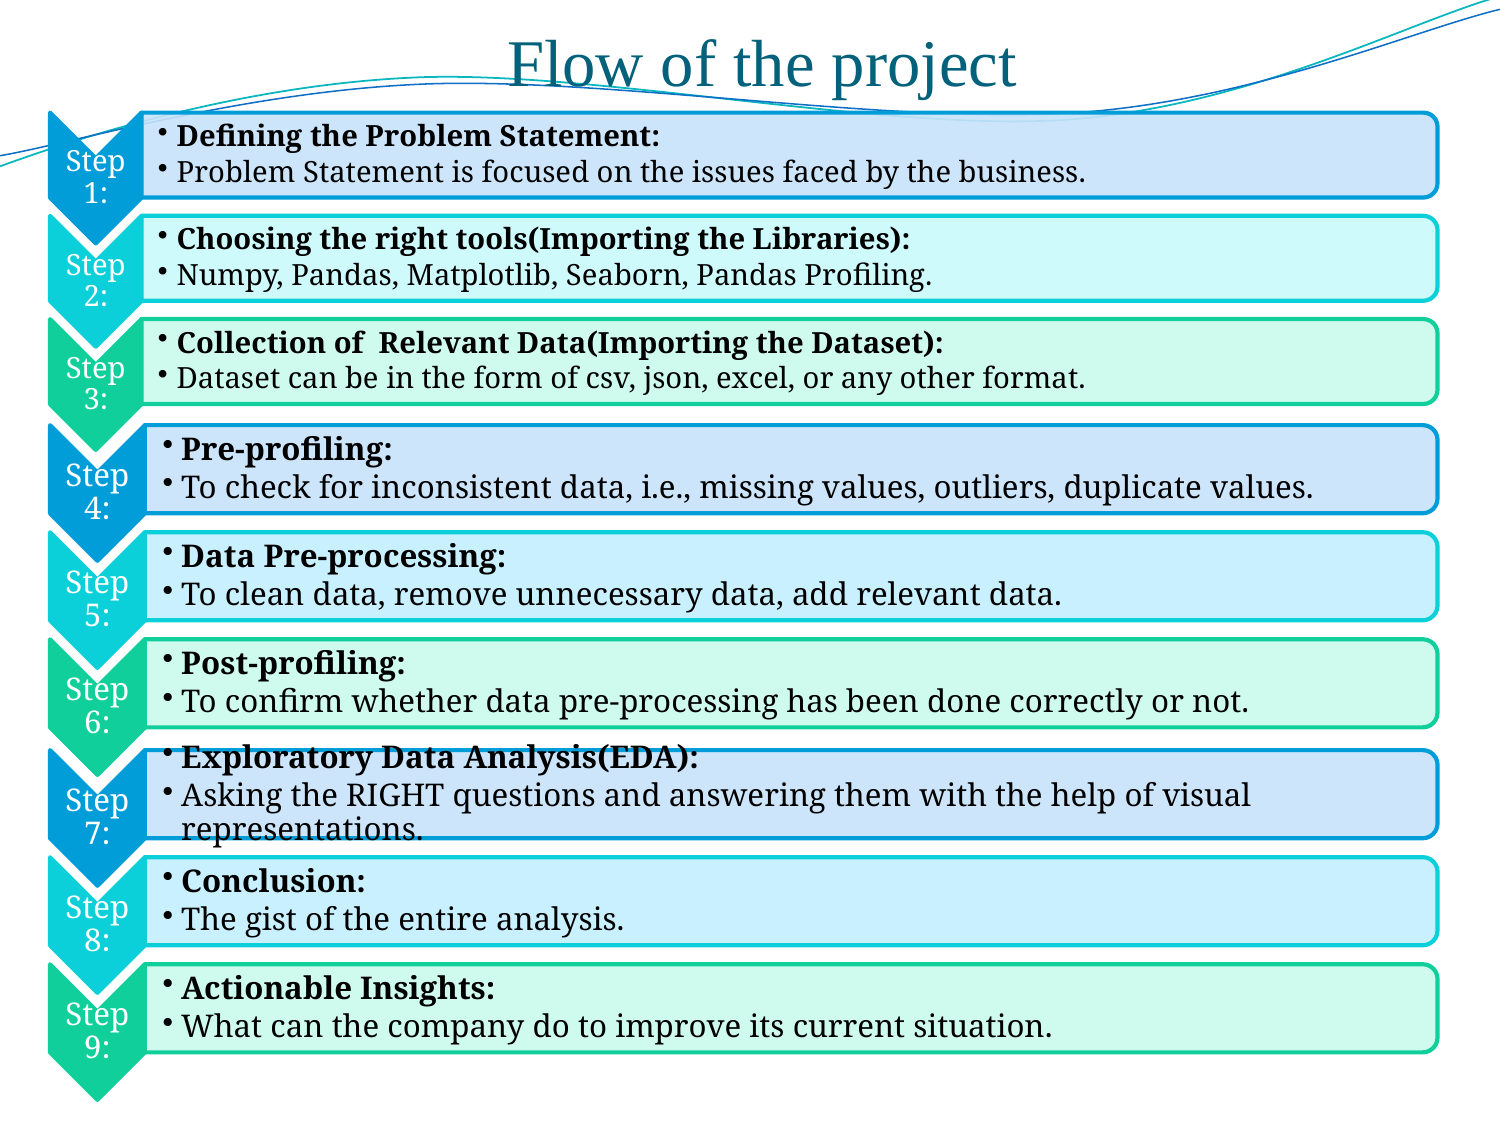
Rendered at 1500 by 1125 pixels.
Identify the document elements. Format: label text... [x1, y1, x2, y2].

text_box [49, 424, 1438, 749]
title Flow of the project [87, 12, 1438, 100]
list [49, 112, 1438, 424]
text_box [49, 749, 1438, 1101]
